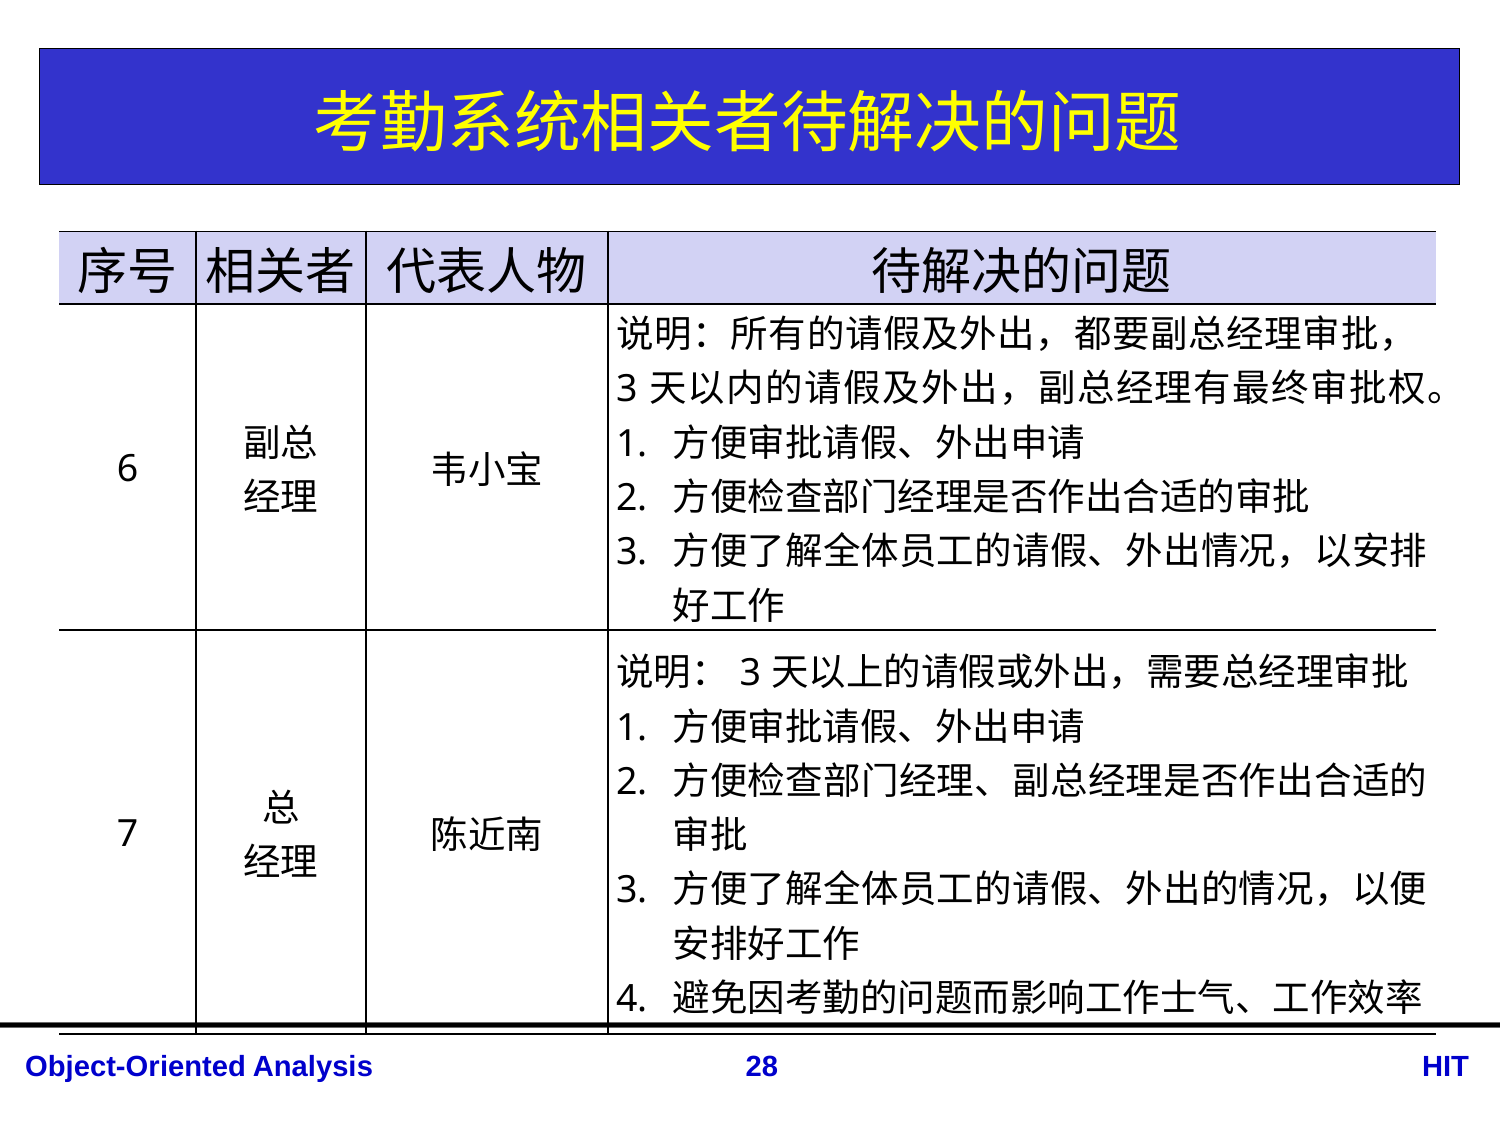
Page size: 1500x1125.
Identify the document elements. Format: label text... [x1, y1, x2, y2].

table_header 序号 [59, 232, 195, 303]
table_cell 说明：所有的请假及外出，都要副总经理审批，3天以内的请假及外出，副总经理有最终审批权。 方便审批请假、外出申请 方便检查部门经理是否作出合适的审批 方便了解全体员工的请假、外出情况，以安排好工作 [609, 305, 1436, 629]
title 考勤系统相关者待解决的问题 [38, 54, 1457, 185]
table_cell 副总 经理 [197, 305, 365, 629]
table_cell 6 [59, 305, 195, 629]
table_cell 7 [59, 631, 195, 1033]
table_cell 说明：3天以上的请假或外出，需要总经理审批 方便审批请假、外出申请 方便检查部门经理、副总经理是否作出合适的审批 方便了解全体员工的请假、外出的情况，以便安排好工作 避免因考勤的问题而影响工作士气、工作效率 [609, 631, 1436, 1033]
table_header 待解决的问题 [609, 232, 1436, 303]
table_cell 韦小宝 [367, 305, 607, 629]
table_cell 总 经理 [197, 631, 365, 1033]
table_cell 陈近南 [367, 631, 607, 1033]
table_header 代表人物 [367, 232, 607, 303]
table_header 相关者 [197, 232, 365, 303]
